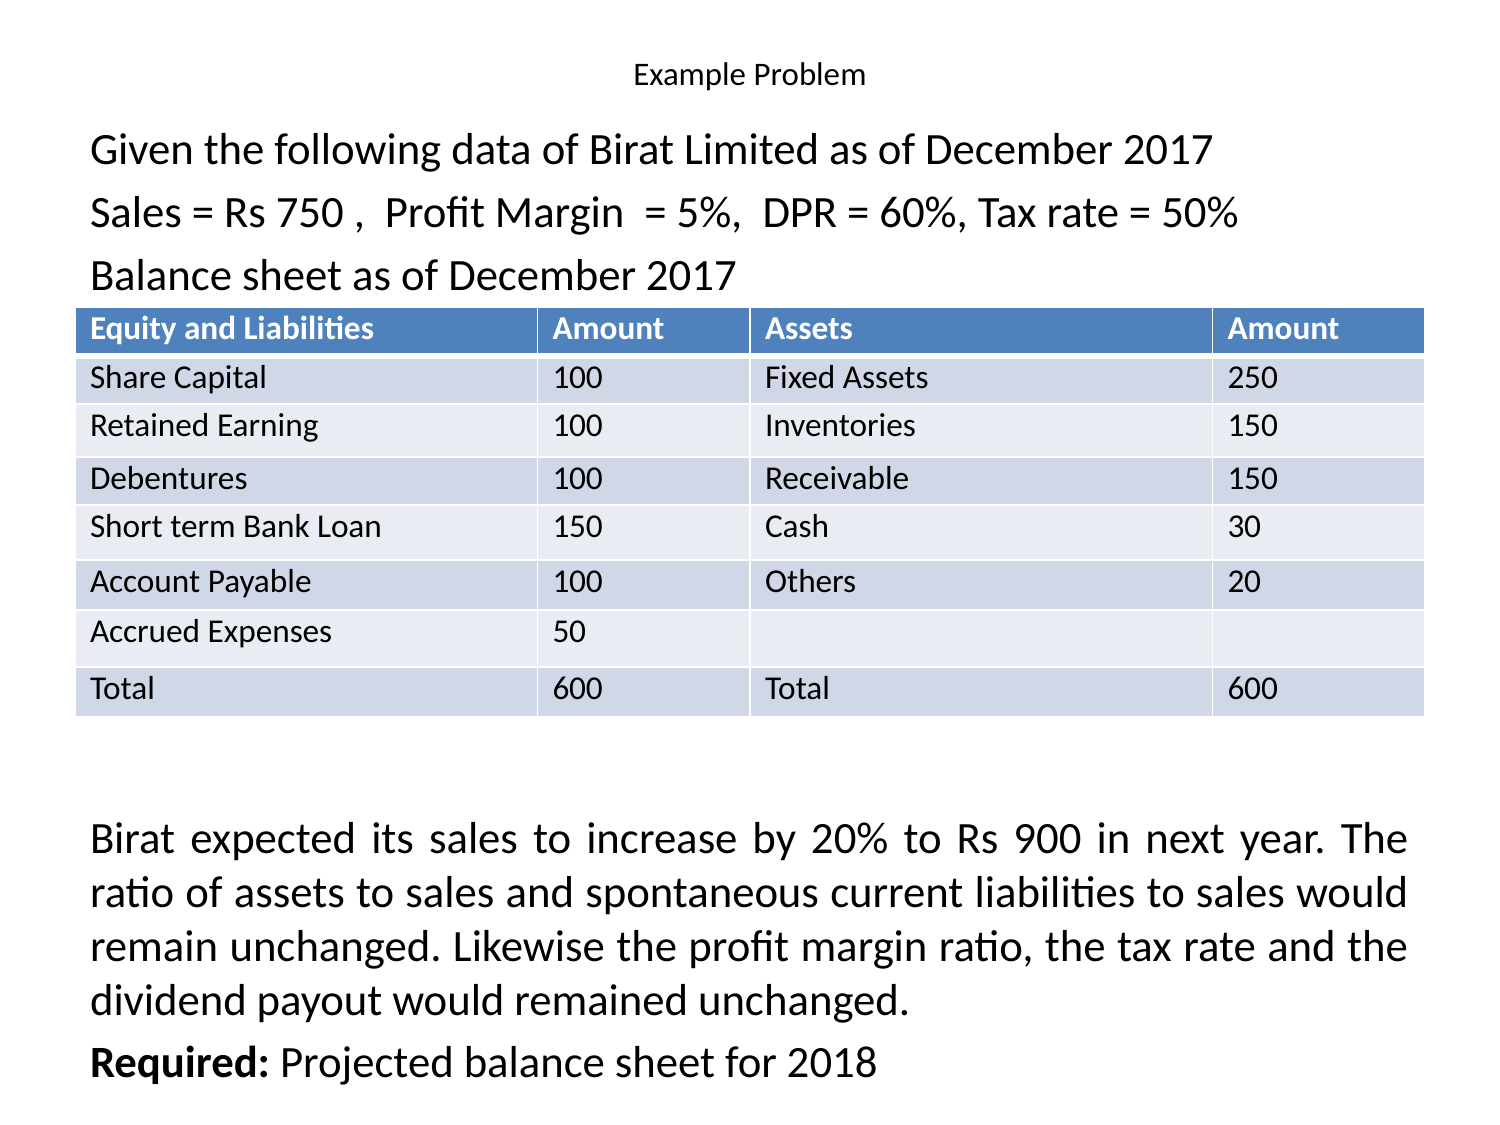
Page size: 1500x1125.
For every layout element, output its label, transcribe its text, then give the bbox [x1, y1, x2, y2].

table_cell Receivable [751, 458, 1212, 504]
table_cell 100 [538, 359, 749, 403]
table_cell 250 [1213, 359, 1424, 403]
table_cell Others [751, 561, 1212, 609]
table_cell 150 [538, 506, 749, 559]
table_cell Inventories [751, 405, 1212, 456]
table_cell Short term Bank Loan [76, 506, 537, 559]
table_cell 150 [1213, 405, 1424, 456]
table_header Amount [538, 308, 749, 353]
table_cell 600 [1213, 668, 1424, 716]
table_cell Cash [751, 506, 1212, 559]
table_cell 150 [1213, 458, 1424, 504]
table_cell 100 [538, 405, 749, 456]
table_header Amount [1213, 308, 1424, 353]
title Example Problem [75, 45, 1425, 100]
table_cell Debentures [76, 458, 537, 504]
table_cell Retained Earning [76, 405, 537, 456]
table_cell 100 [538, 561, 749, 609]
table_cell Accrued Expenses [76, 611, 537, 666]
table_cell Account Payable [76, 561, 537, 609]
table_cell 100 [538, 458, 749, 504]
table_cell 50 [538, 611, 749, 666]
table_header Equity and Liabilities [76, 308, 537, 353]
table_cell 600 [538, 668, 749, 716]
table_cell 20 [1213, 561, 1424, 609]
list Given the following data of Birat Limited as of December 2017 Sales = Rs 750 , Profit Margin = 5%, DPR = 60%, Tax rate = 50% Balance sheet as of December 2017 Birat expected its sales to increase by 20% to Rs 900 in next year. The ratio of assets to sales and spontaneous current liabilities to sales would remain unchanged. Likewise the profit margin ratio, the tax rate and the dividend payout would remained unchanged. Required: Projected balance sheet for 2018 [75, 112, 1425, 307]
table_cell 30 [1213, 506, 1424, 559]
table_header Assets [751, 308, 1212, 353]
table_cell [1213, 611, 1424, 666]
table_cell Total [76, 668, 537, 716]
list Given the following data of Birat Limited as of December 2017 Sales = Rs 750 , Profit Margin = 5%, DPR = 60%, Tax rate = 50% Balance sheet as of December 2017 Birat expected its sales to increase by 20% to Rs 900 in next year. The ratio of assets to sales and spontaneous current liabilities to sales would remain unchanged. Likewise the profit margin ratio, the tax rate and the dividend payout would remained unchanged. Required: Projected balance sheet for 2018 [75, 718, 1425, 1100]
table_cell [751, 611, 1212, 666]
table_cell Fixed Assets [751, 359, 1212, 403]
table_cell Share Capital [76, 359, 537, 403]
table_cell Total [751, 668, 1212, 716]
